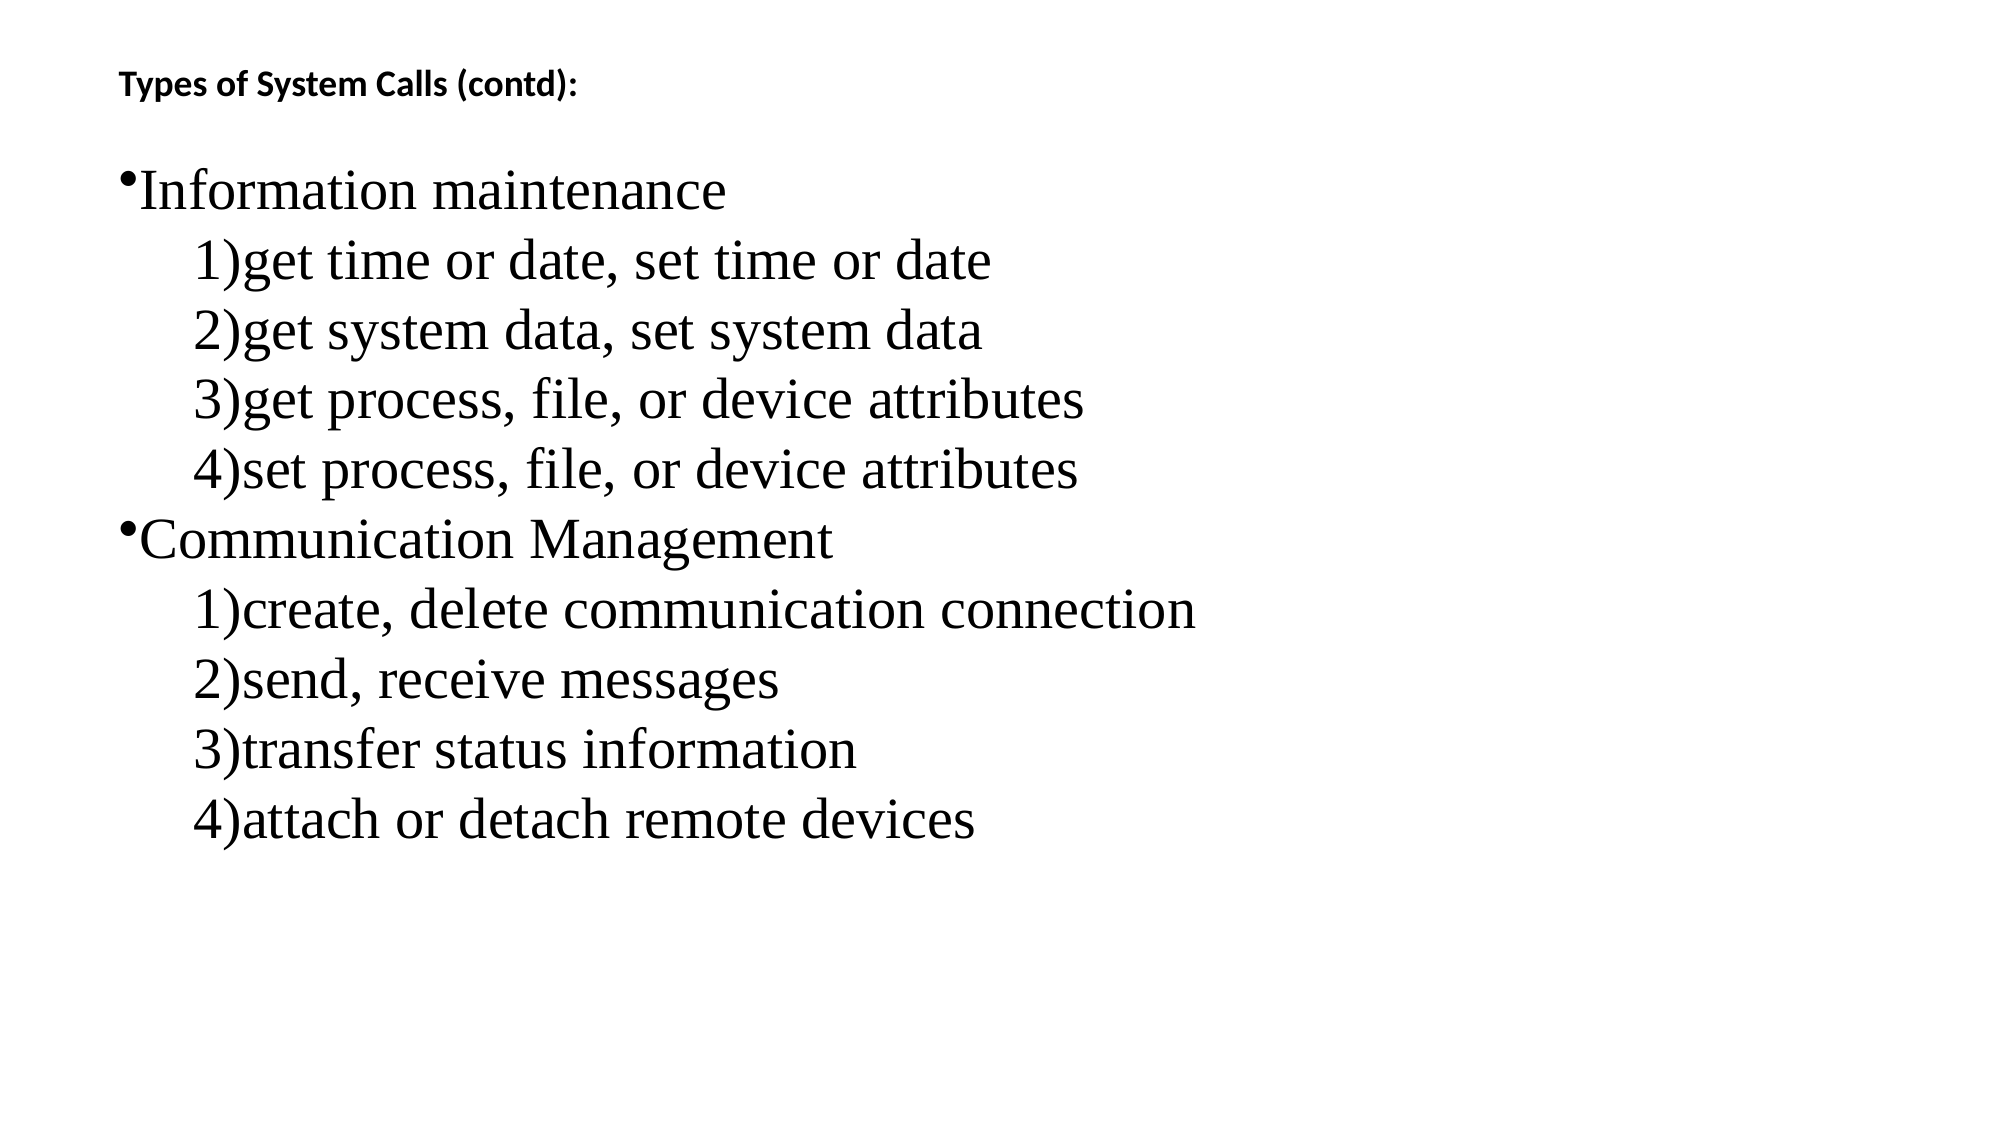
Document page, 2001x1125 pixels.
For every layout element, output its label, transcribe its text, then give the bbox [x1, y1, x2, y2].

text_box Types of System Calls (contd): [103, 52, 1104, 112]
text_box Information maintenance get time or date, set time or date get system data, set system data get process, file, or device attributes set process, file, or device attributes Communication Management create, delete communication connection send, receive messages transfer status information attach or detach remote devices [103, 143, 1732, 858]
